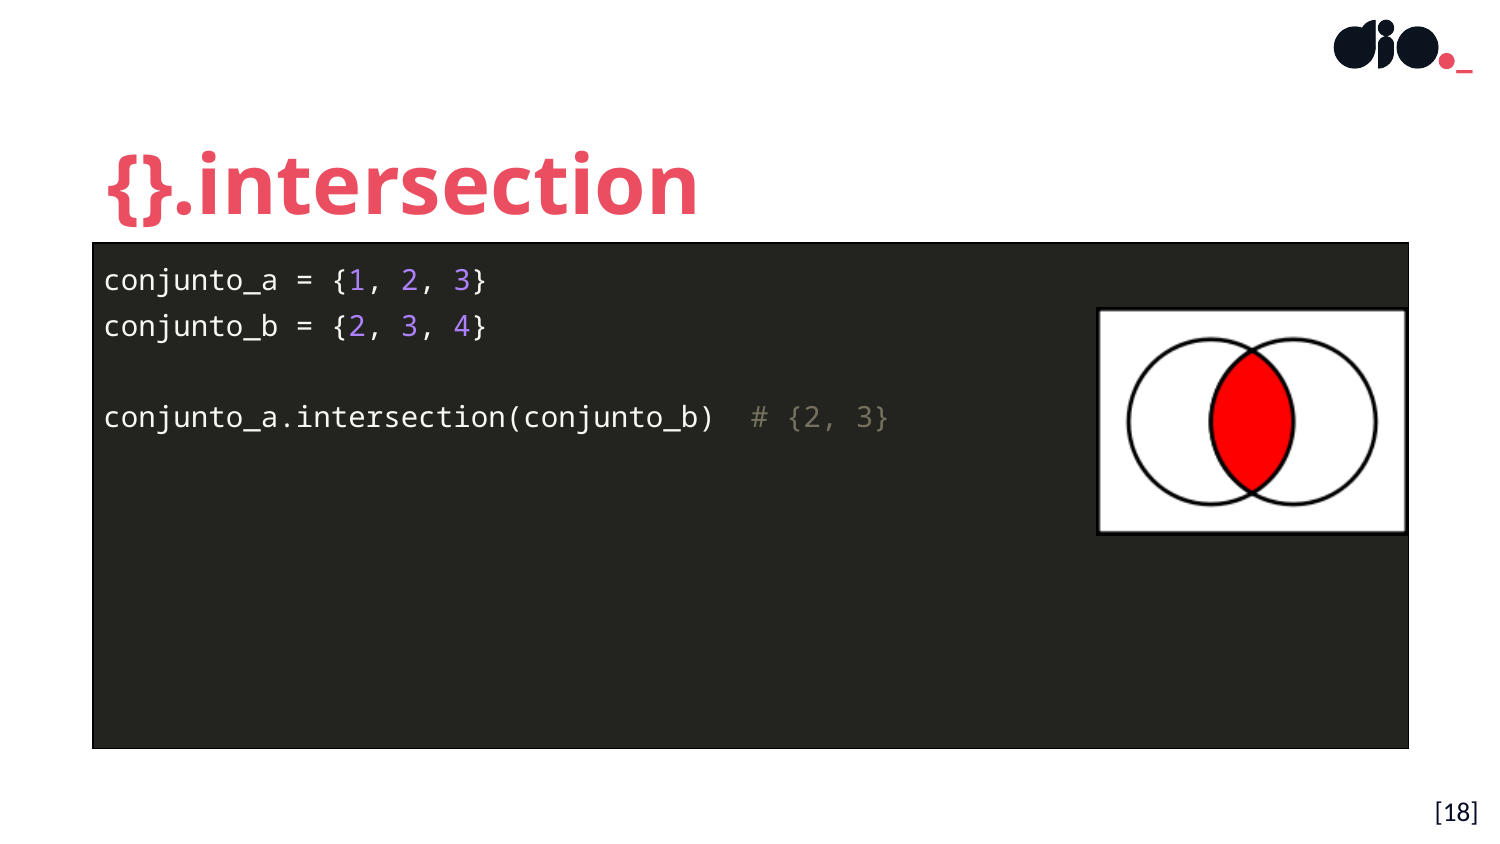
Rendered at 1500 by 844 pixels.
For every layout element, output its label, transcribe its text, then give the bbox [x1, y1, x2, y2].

table_header conjunto_a = {1, 2, 3} conjunto_b = {2, 3, 4} conjunto_a.intersection(conjunto_b) # {2, 3} [94, 244, 1408, 748]
text_box {}.intersection [92, 104, 1408, 242]
slide_number [18] [1403, 779, 1494, 844]
picture [1095, 307, 1409, 537]
picture [1333, 19, 1473, 74]
